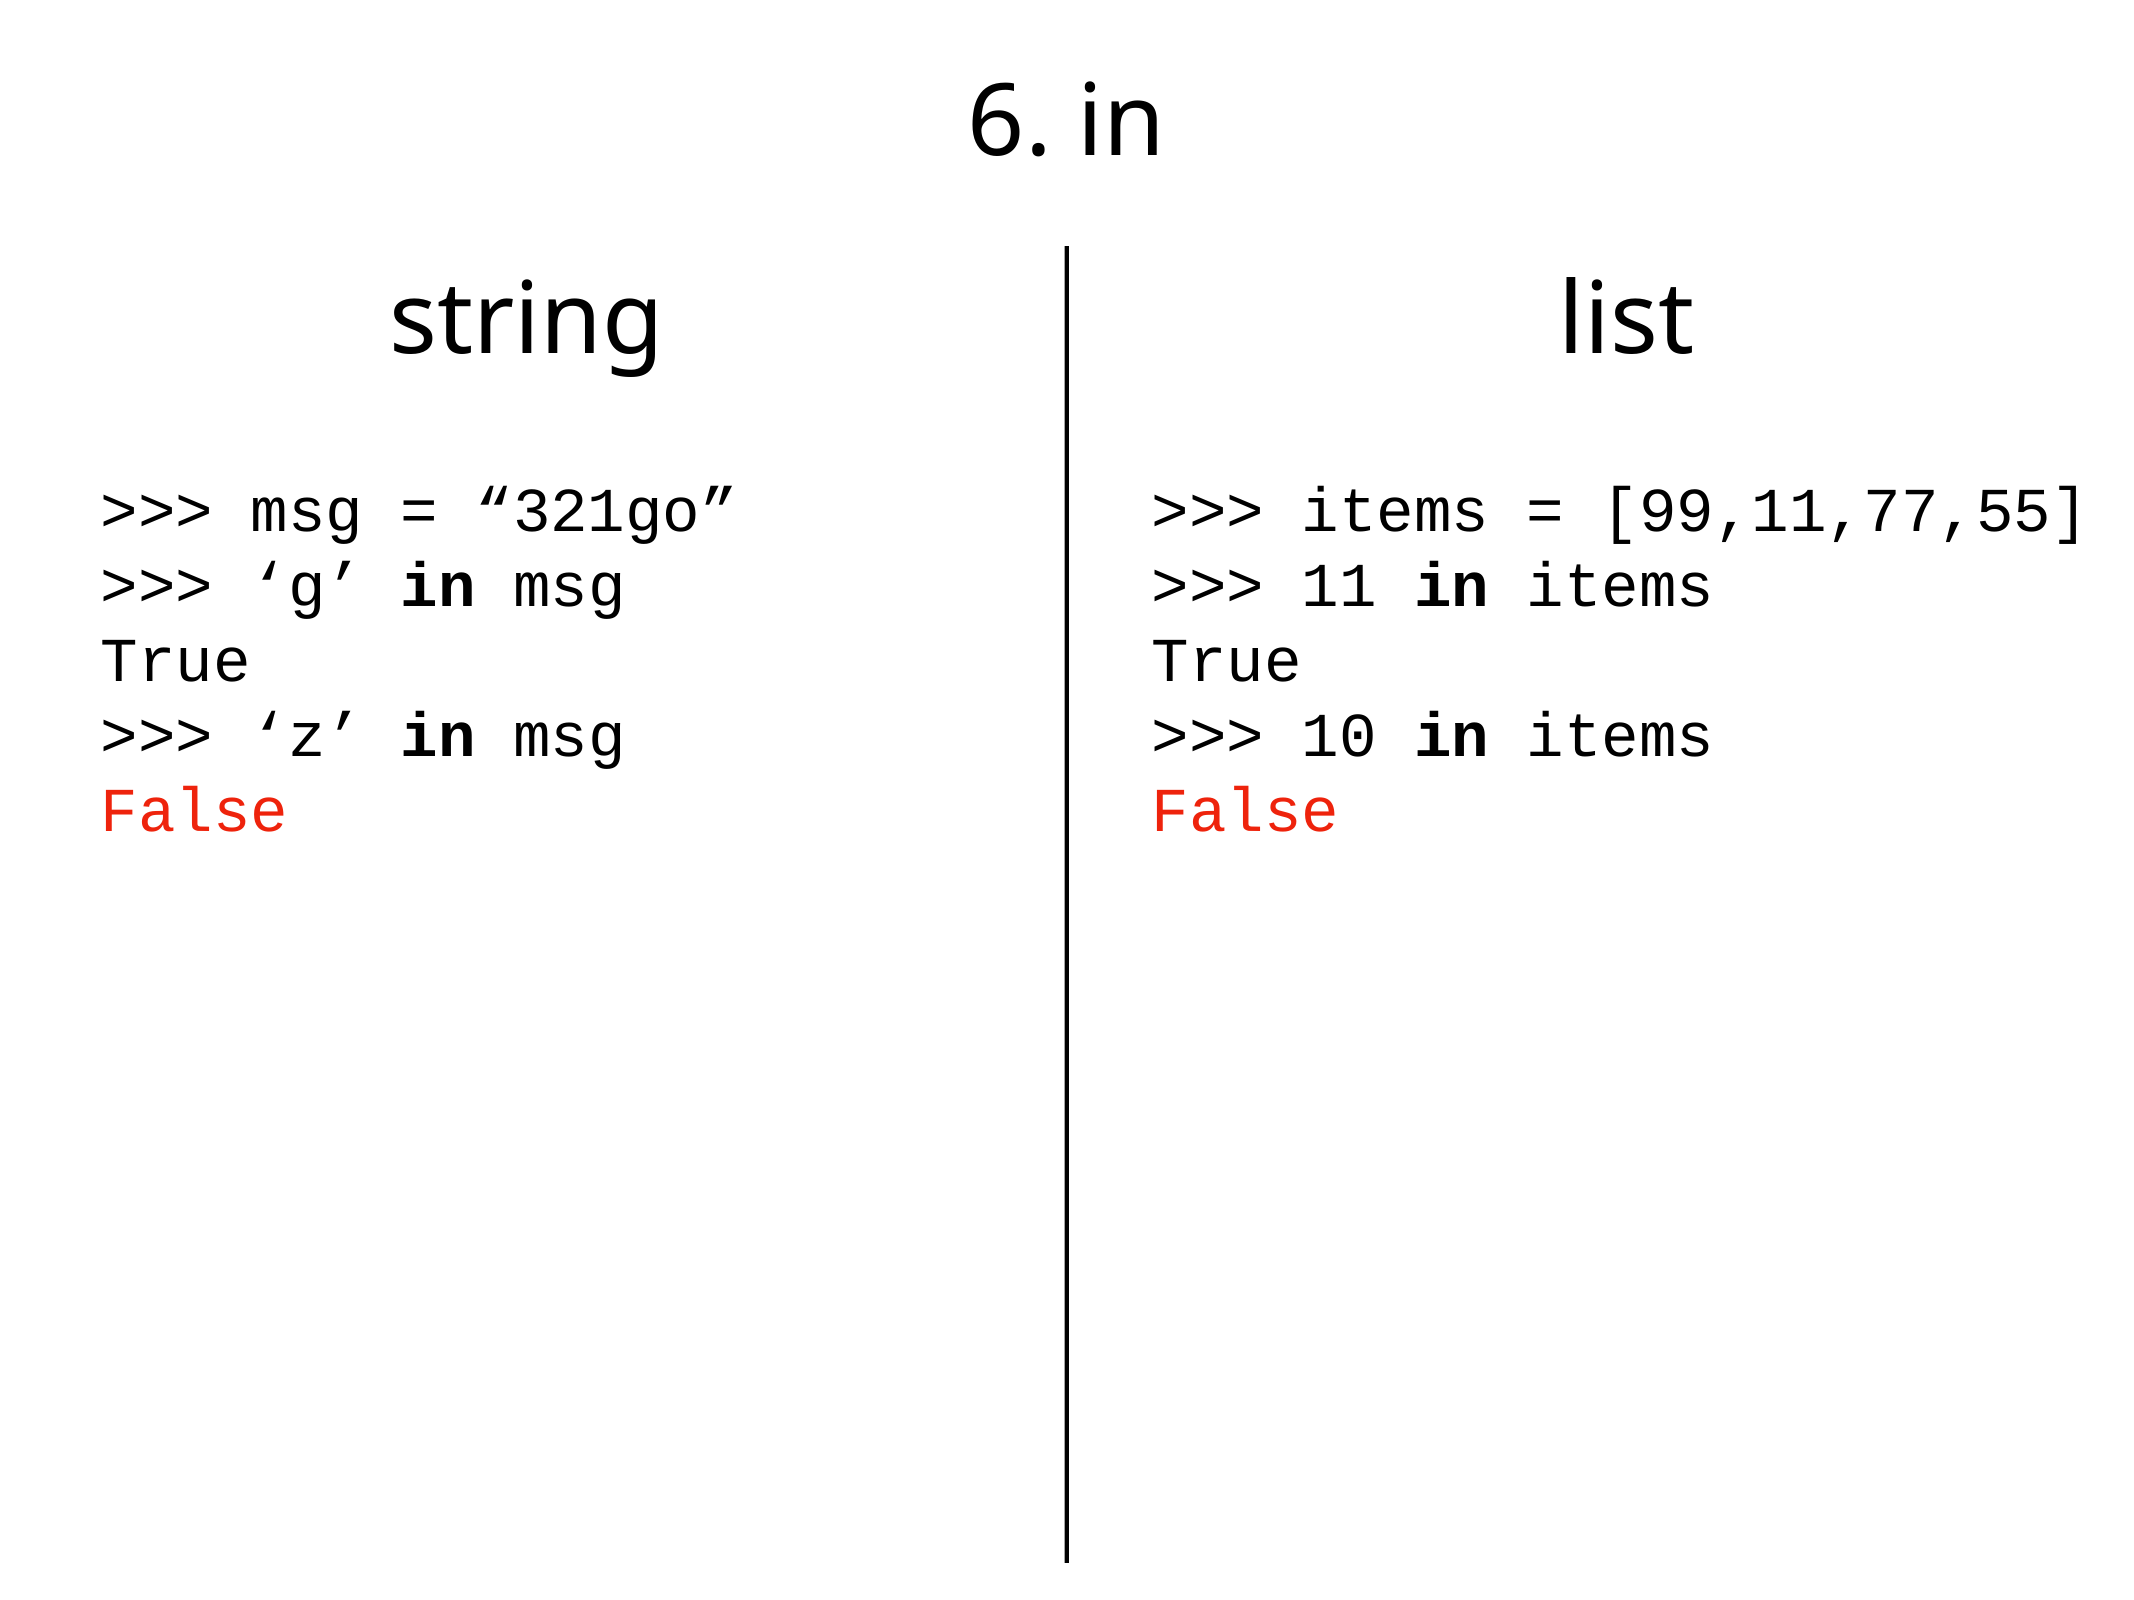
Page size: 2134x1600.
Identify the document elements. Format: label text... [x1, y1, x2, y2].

text_box >>> items = [99,11,77,55] >>> 11 in items True >>> 10 in items False [1143, 460, 2098, 852]
title 6. in [155, 41, 1978, 191]
text_box list [1272, 239, 1981, 388]
text_box string [172, 239, 881, 388]
text_box >>> msg = “321go” >>> ‘g’ in msg True >>> ‘z’ in msg False [92, 460, 747, 852]
